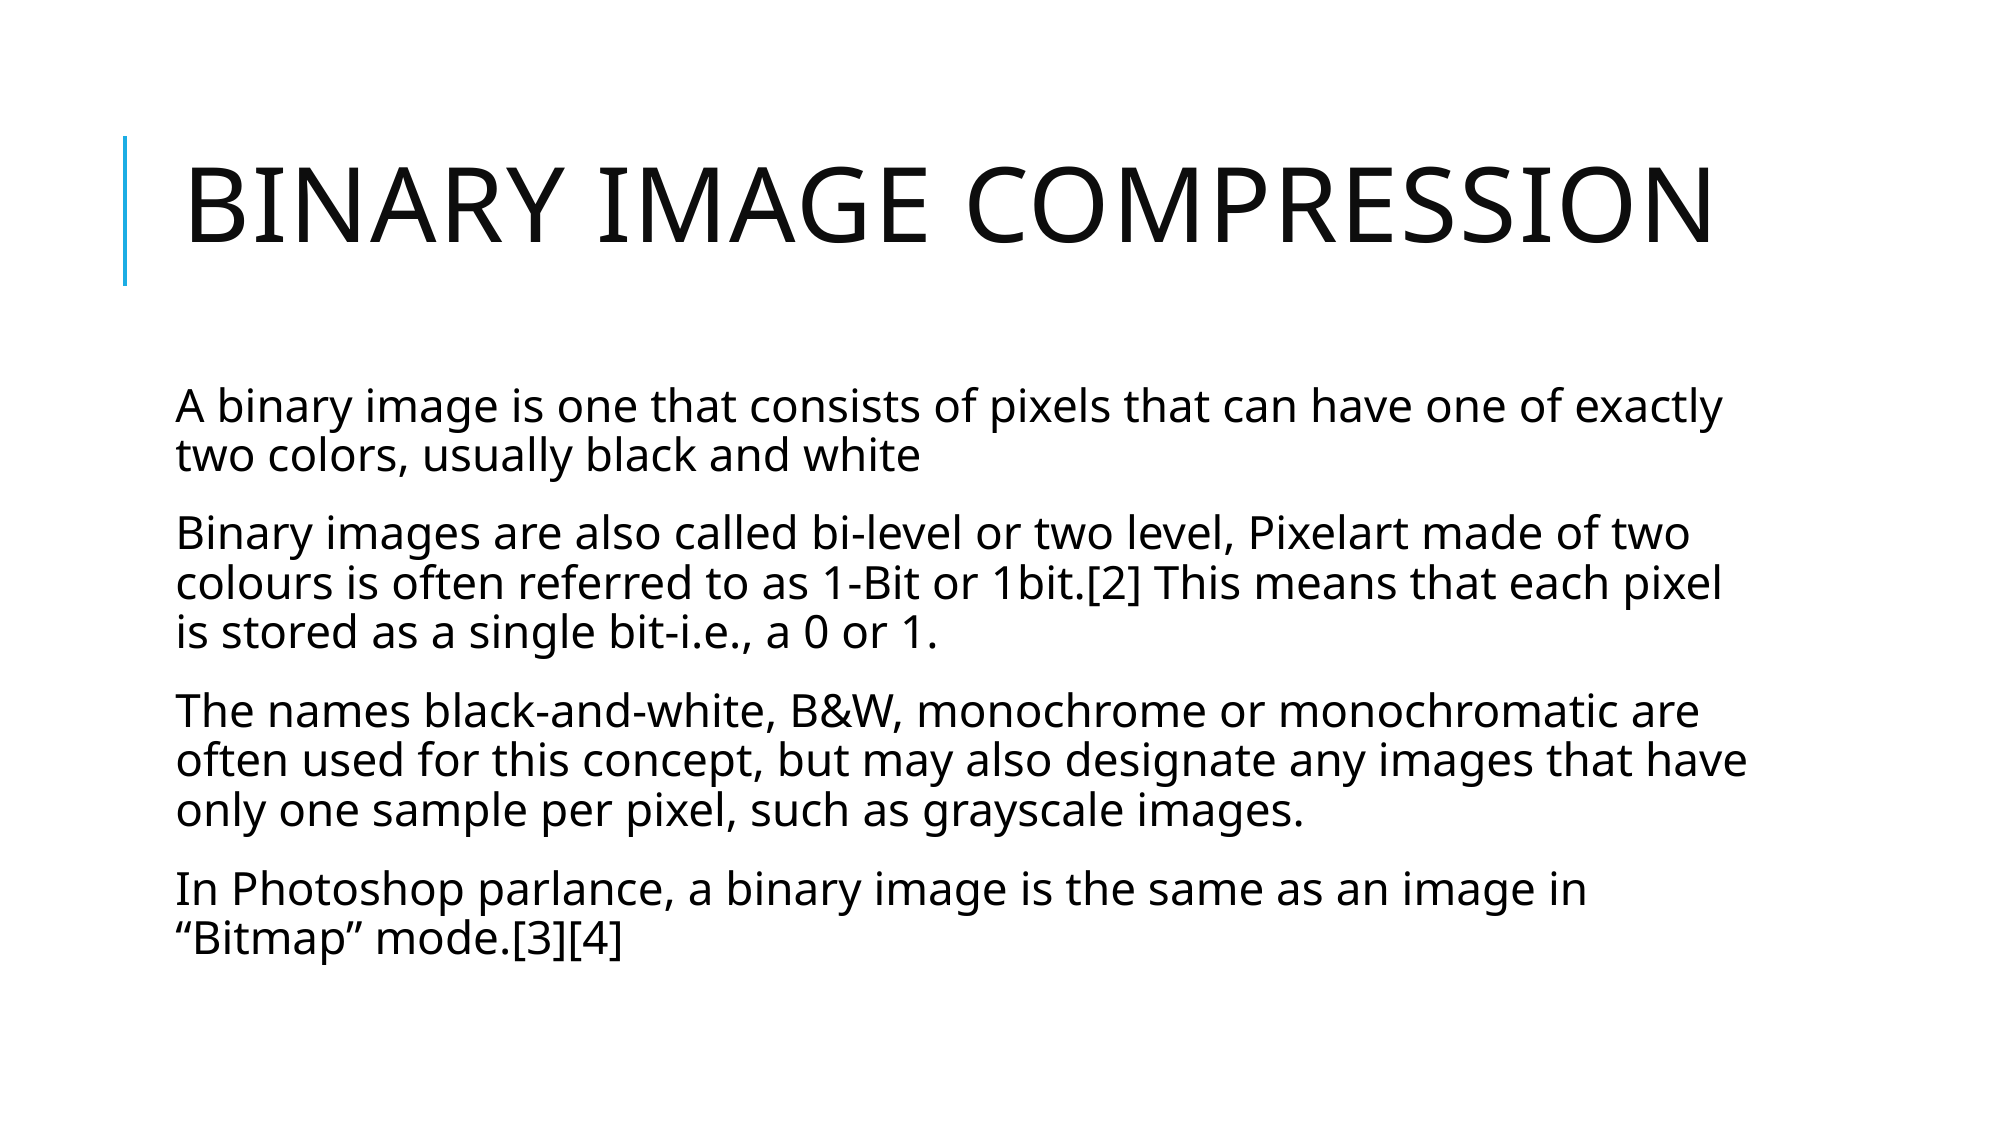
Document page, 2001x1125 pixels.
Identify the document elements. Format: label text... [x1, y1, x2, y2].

list A binary image is one that consists of pixels that can have one of exactly two colors, usually black and white Binary images are also called bi-level or two level, Pixelart made of two colours is often referred to as 1-Bit or 1bit.[2] This means that each pixel is stored as a single bit-i.e., a 0 or 1. The names black-and-white, B&W, monochrome or monochromatic are often used for this concept, but may also designate any images that have only one sample per pixel, such as grayscale images. In Photoshop parlance, a binary image is the same as an image in “Bitmap” mode.[3][4] [168, 375, 1763, 1035]
title binary image compression [168, 90, 1763, 336]
